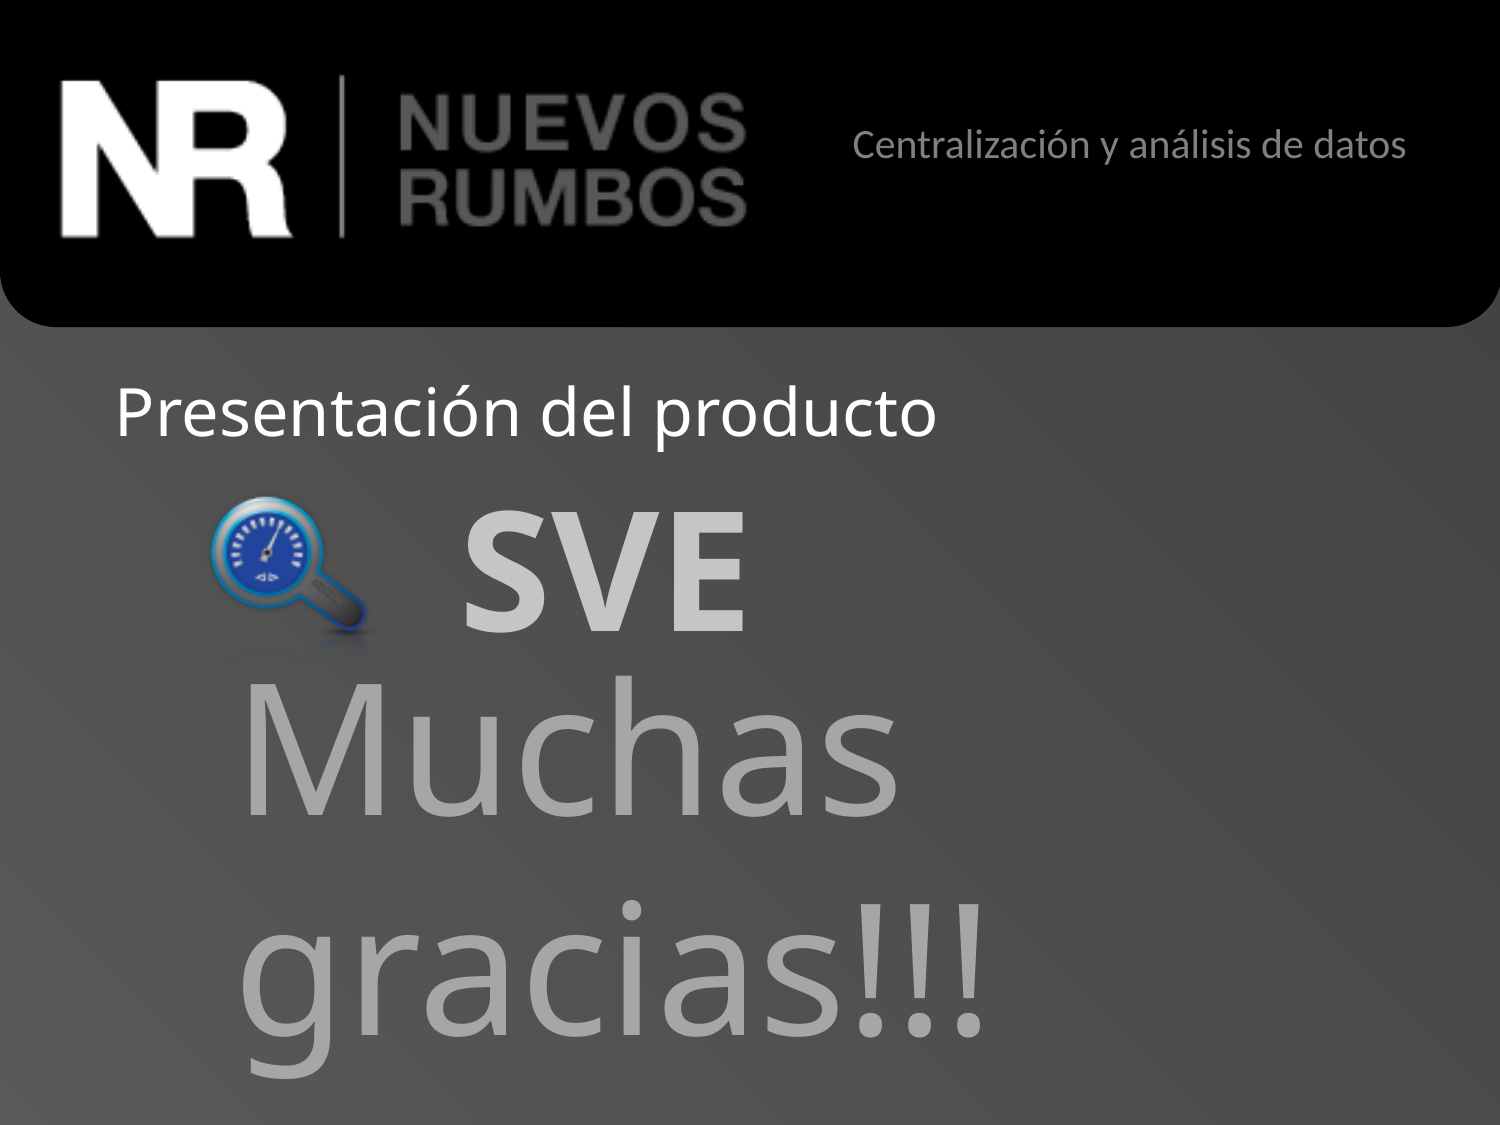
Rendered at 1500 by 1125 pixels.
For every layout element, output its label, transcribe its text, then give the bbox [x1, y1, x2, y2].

text_box Centralización y análisis de datos [837, 109, 1422, 175]
text_box Presentación del producto [100, 362, 955, 458]
text_box Muchas gracias!!! [218, 624, 1338, 1080]
text_box [0, 0, 1500, 328]
text_box SVE [444, 458, 769, 673]
picture [37, 49, 775, 263]
picture [162, 460, 388, 676]
